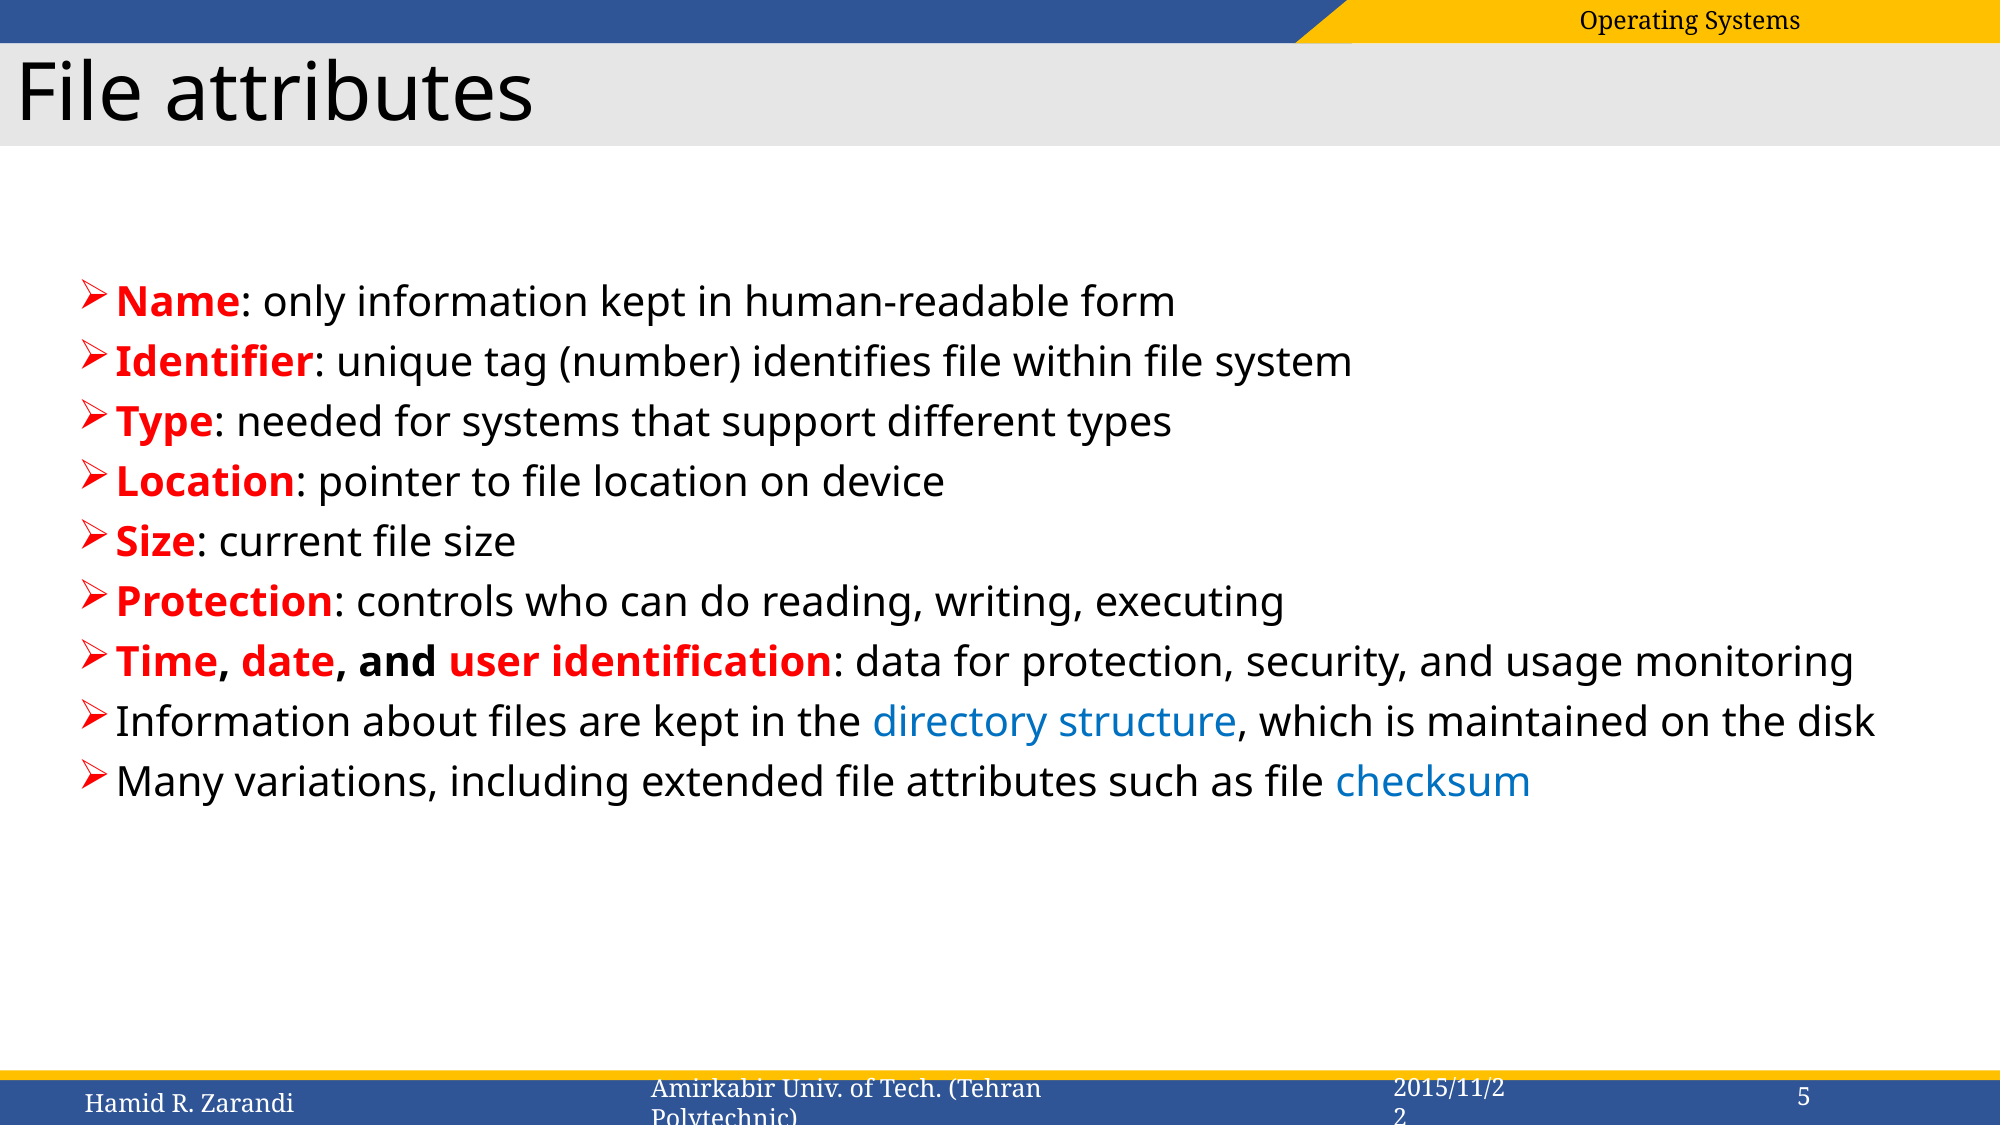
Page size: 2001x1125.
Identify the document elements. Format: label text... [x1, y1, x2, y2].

list Name: only information kept in human-readable form Identifier: unique tag (number) identifies file within file system Type: needed for systems that support different types Location: pointer to file location on device Size: current file size Protection: controls who can do reading, writing, executing Time, date, and user identification: data for protection, security, and usage monitoring Information about files are kept in the directory structure, which is maintained on the disk Many variations, including extended file attributes such as file checksum [63, 207, 1937, 1014]
title File attributes [0, 43, 2000, 146]
